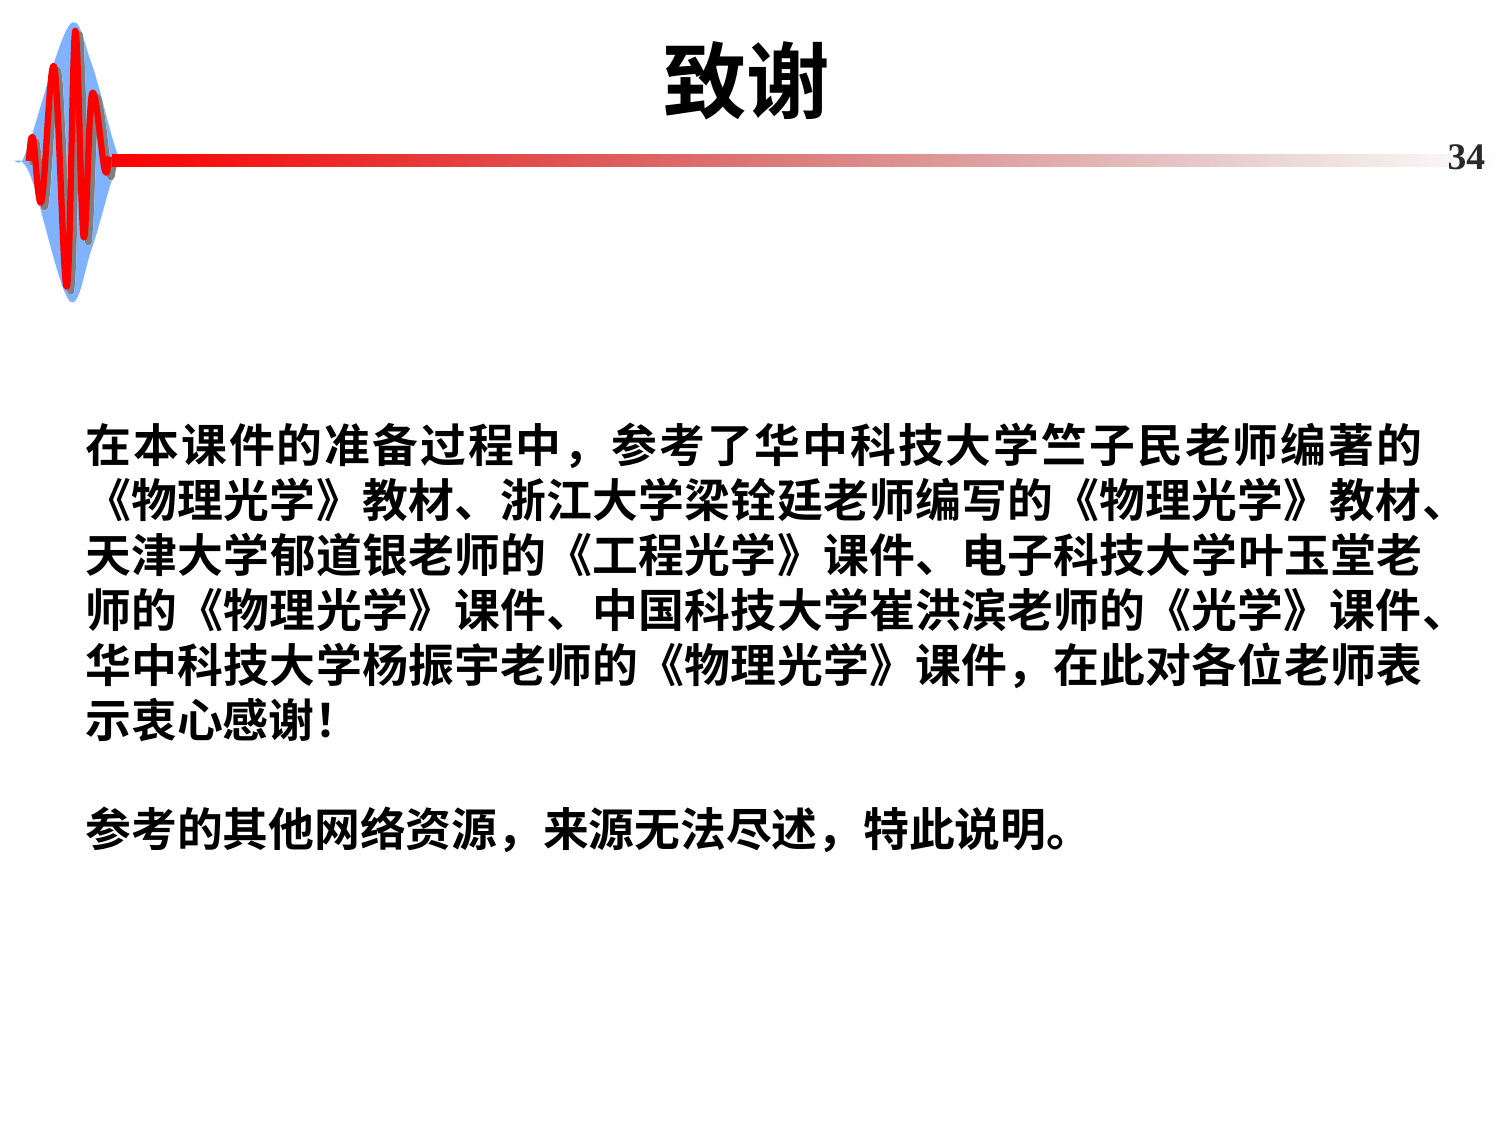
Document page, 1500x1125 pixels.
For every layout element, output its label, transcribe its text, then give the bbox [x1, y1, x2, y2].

text_box 在本课件的准备过程中，参考了华中科技大学竺子民老师编著的《物理光学》教材、浙江大学梁铨廷老师编写的《物理光学》教材、天津大学郁道银老师的《工程光学》课件、电子科技大学叶玉堂老师的《物理光学》课件、中国科技大学崔洪滨老师的《光学》课件、华中科技大学杨振宇老师的《物理光学》课件，在此对各位老师表示衷心感谢！ 参考的其他网络资源，来源无法尽述，特此说明。 [70, 408, 1437, 864]
title 致谢 [159, 19, 1334, 137]
slide_number 34 [1370, 137, 1500, 173]
